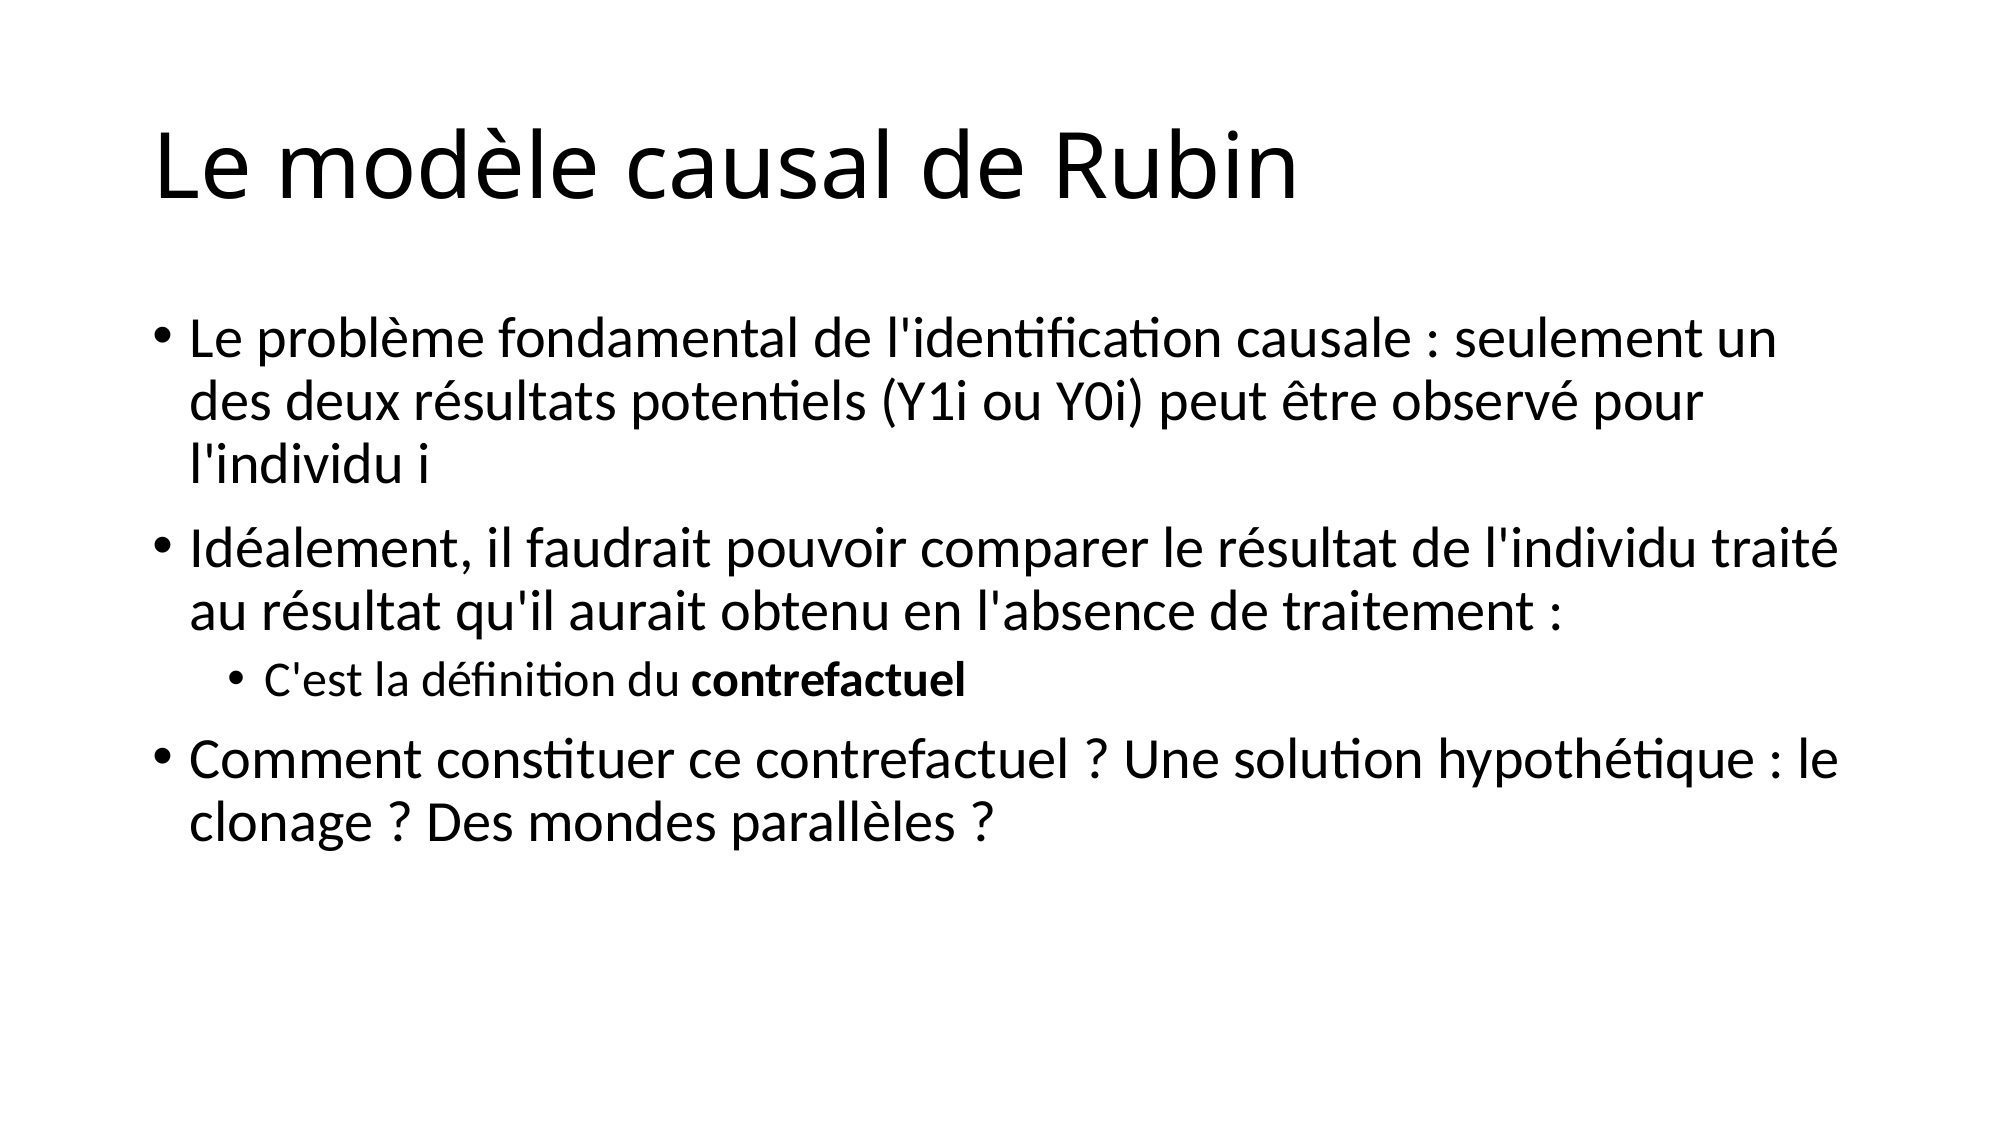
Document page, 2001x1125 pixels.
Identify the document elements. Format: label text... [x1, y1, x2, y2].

list Le problème fondamental de l'identification causale : seulement un des deux résultats potentiels (Y1i ou Y0i) peut être observé pour l'individu i Idéalement, il faudrait pouvoir comparer le résultat de l'individu traité au résultat qu'il aurait obtenu en l'absence de traitement : C'est la définition du contrefactuel Comment constituer ce contrefactuel ? Une solution hypothétique : le clonage ? Des mondes parallèles ? [137, 299, 1863, 1014]
title Le modèle causal de Rubin [137, 59, 1863, 278]
